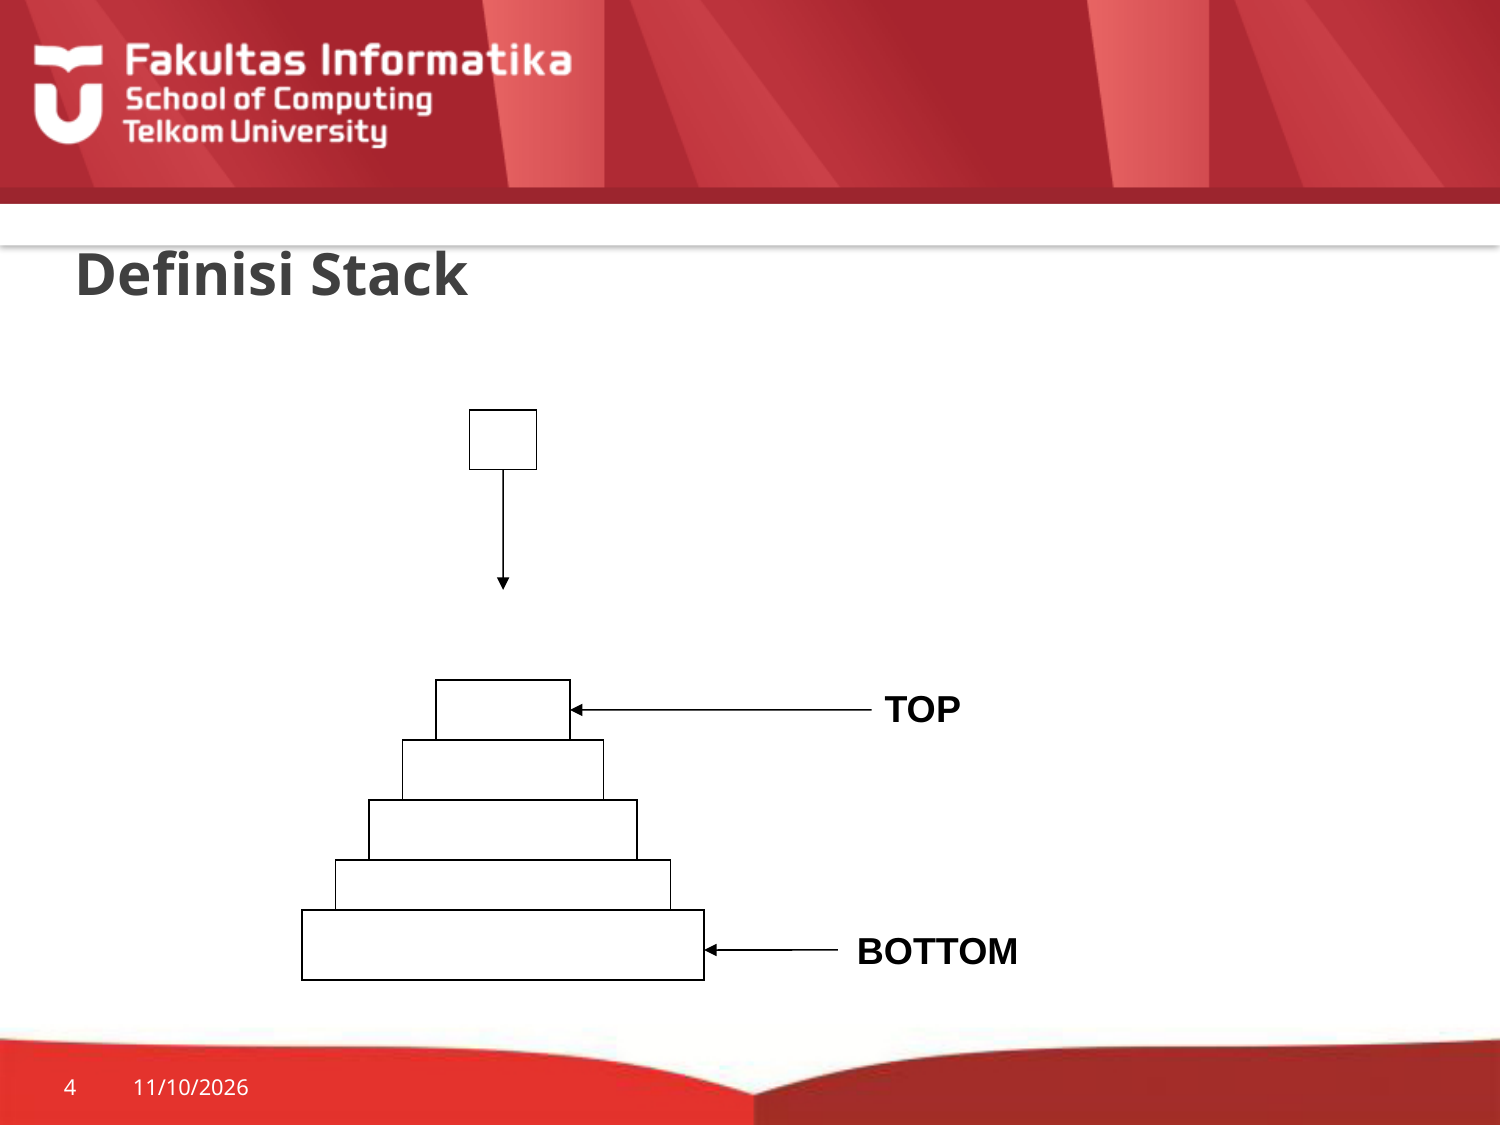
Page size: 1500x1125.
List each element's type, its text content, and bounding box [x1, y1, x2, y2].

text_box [301, 409, 1178, 1011]
title Definisi Stack [59, 219, 1426, 325]
slide_number 4 [63, 1058, 123, 1119]
picture [0, 1024, 1500, 1125]
picture [0, 0, 1500, 203]
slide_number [132, 1058, 403, 1119]
